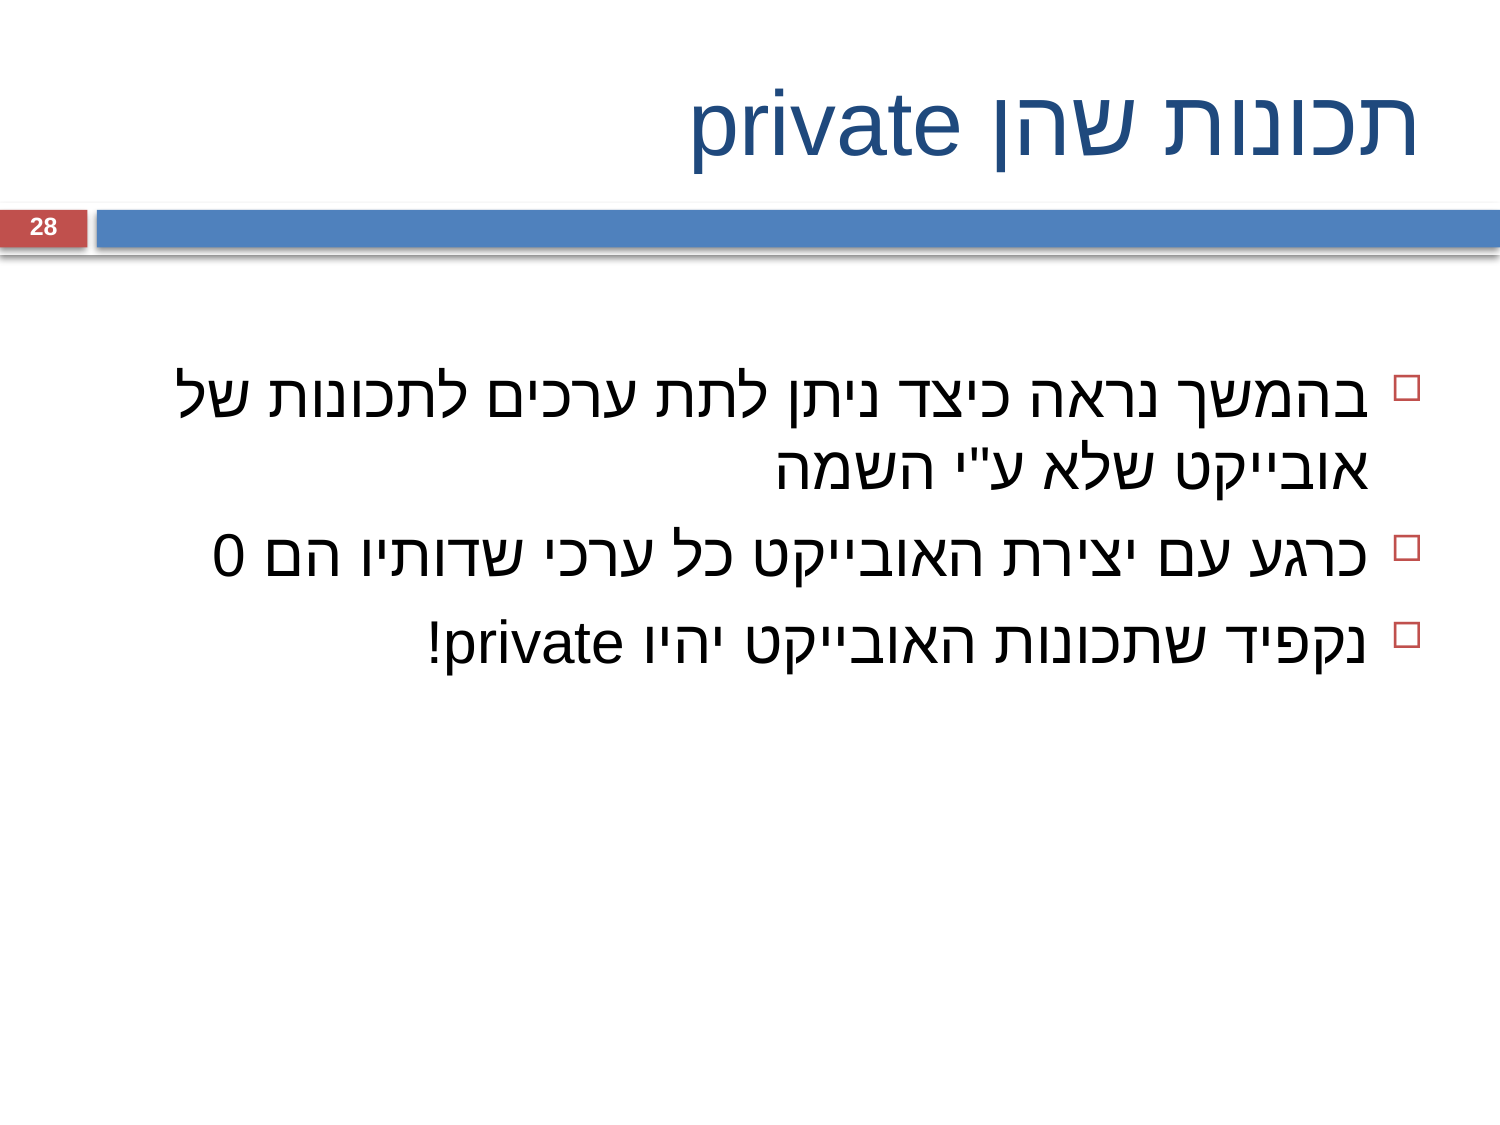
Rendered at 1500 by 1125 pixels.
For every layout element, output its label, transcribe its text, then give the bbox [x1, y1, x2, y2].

title תכונות שהן private [99, 37, 1438, 200]
list בהמשך נראה כיצד ניתן לתת ערכים לתכונות של אובייקט שלא ע"י השמה כרגע עם יצירת האובייקט כל ערכי שדותיו הם 0 נקפיד שתכונות האובייקט יהיו private! [100, 262, 1438, 1005]
slide_number 28 [0, 208, 88, 249]
